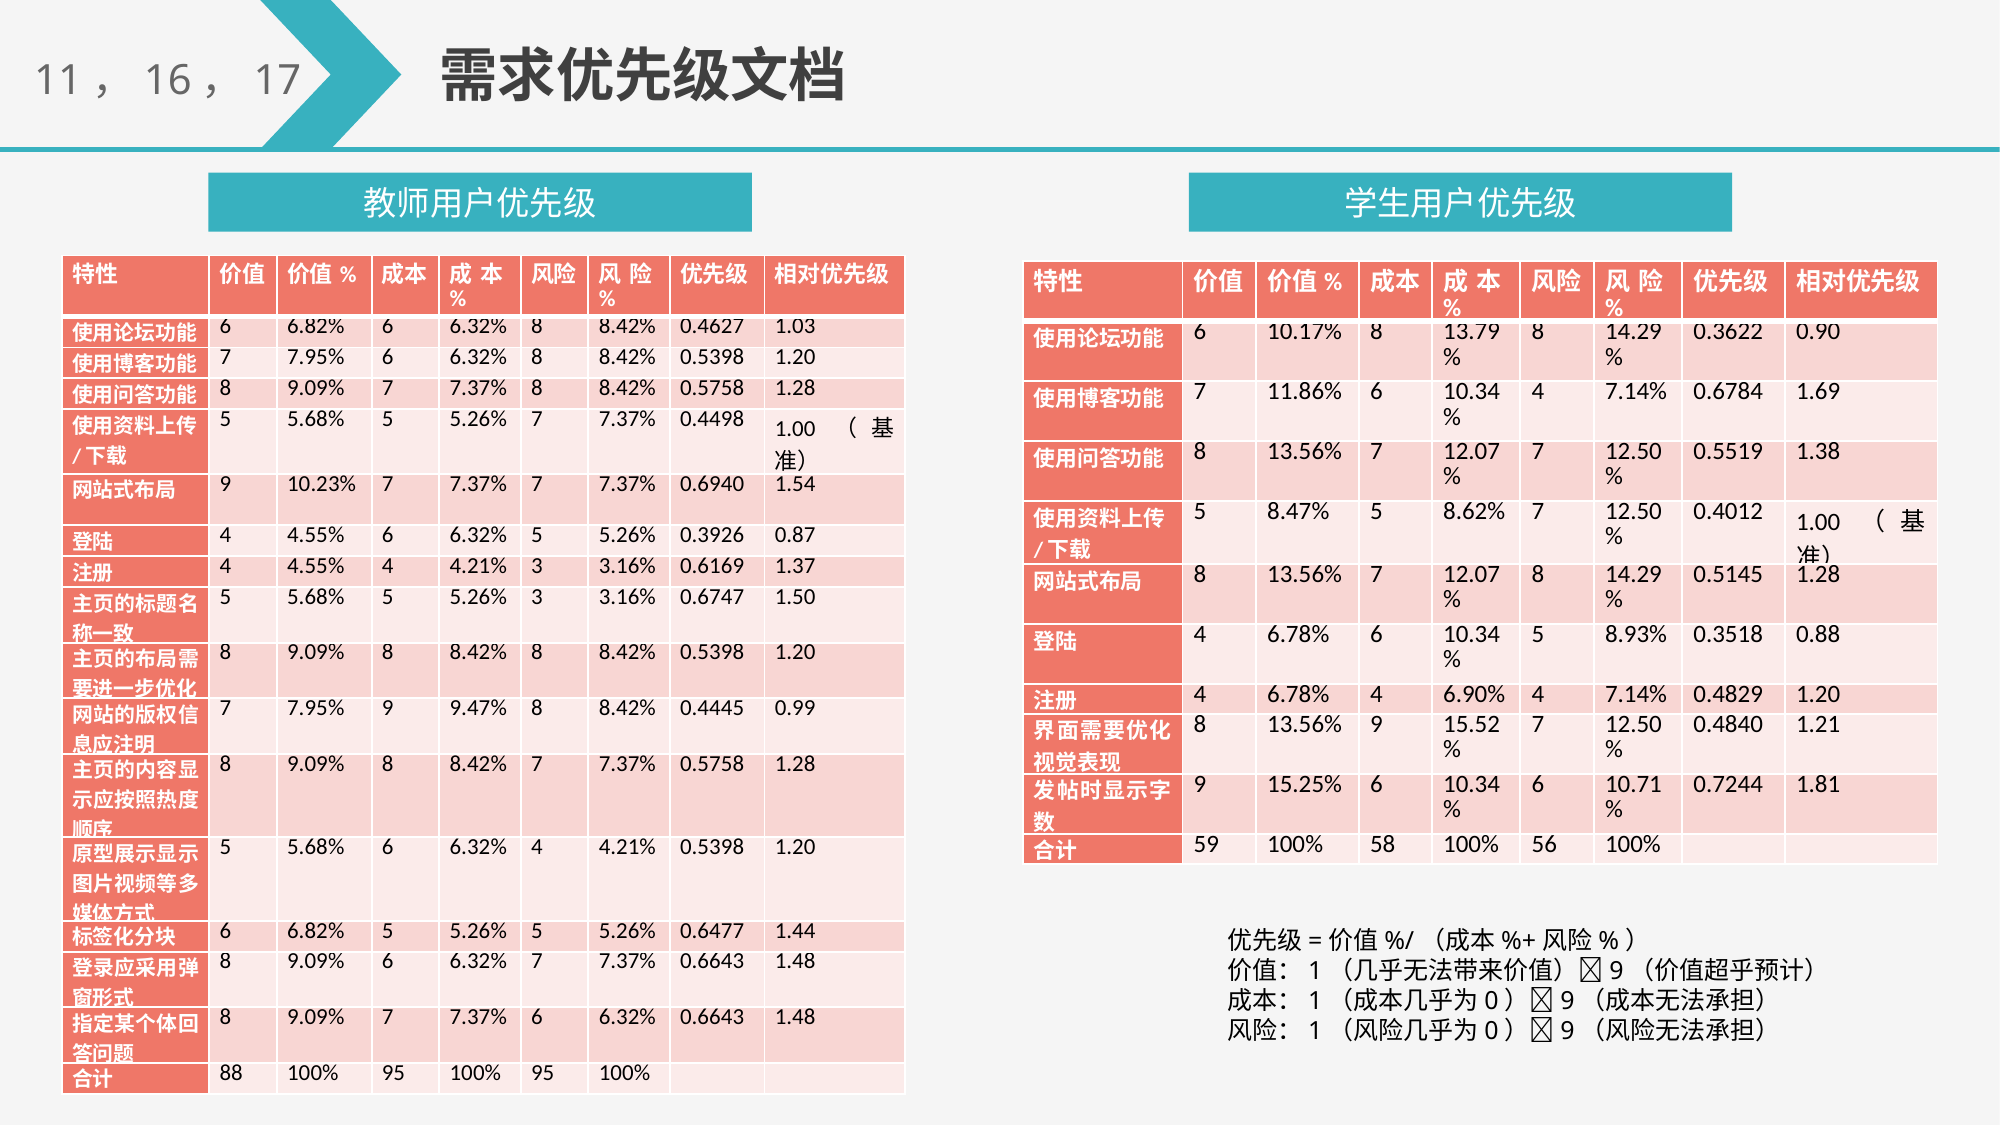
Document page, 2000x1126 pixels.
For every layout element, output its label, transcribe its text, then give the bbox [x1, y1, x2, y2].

table_cell 6 [373, 348, 438, 377]
table_cell 登陆 [1024, 625, 1182, 683]
table_cell 使用论坛功能 [63, 319, 208, 347]
table_cell 原型展示显示图片视频等多媒体方式 [63, 838, 208, 920]
table_cell 7 [1521, 715, 1593, 773]
text_box 11，16，17 [19, 45, 424, 110]
table_cell 13.56% [1257, 565, 1358, 623]
table_cell 0.5398 [671, 348, 764, 377]
table_cell 8 [1360, 324, 1431, 380]
table_cell 5 [1360, 502, 1431, 563]
table_cell 14.29% [1595, 324, 1681, 380]
table_cell 1.21 [1786, 715, 1937, 773]
table_header 风险% [1595, 262, 1681, 318]
table_cell 8 [522, 644, 587, 697]
table_header 成本% [440, 256, 520, 314]
table_cell 100% [440, 1064, 520, 1093]
table_header 价值% [278, 256, 371, 314]
table_cell 0.6747 [671, 588, 764, 642]
table_cell 8 [522, 379, 587, 408]
table_cell 10.34% [1433, 382, 1519, 440]
table_cell 3.16% [589, 557, 669, 586]
table_cell 1.00（基准） [1786, 502, 1937, 563]
table_cell 5 [522, 922, 587, 951]
table_cell 9 [1360, 715, 1431, 773]
table_cell 0.6169 [671, 557, 764, 586]
table_cell 7.37% [440, 475, 520, 524]
table_cell 8 [373, 644, 438, 697]
table_header 价值 [1183, 262, 1255, 318]
table_cell 4 [1521, 685, 1593, 713]
table_header 特性 [63, 256, 208, 314]
table_cell 6 [1360, 382, 1431, 440]
table_cell 8.42% [589, 699, 669, 753]
table_cell 1.50 [765, 588, 904, 642]
table_cell 7 [1521, 502, 1593, 563]
table_cell 0.4627 [671, 319, 764, 347]
table_cell 1.44 [765, 922, 904, 951]
table_cell 8 [1183, 442, 1255, 500]
table_cell 4 [373, 557, 438, 586]
table_cell 发帖时显示字数 [1024, 775, 1182, 833]
table_cell 7.14% [1595, 685, 1681, 713]
table_cell 5 [522, 526, 587, 555]
table_cell 4 [1183, 685, 1255, 713]
text_box 优先级=价值%/（成本%+风险%） 价值：1（几乎无法带来价值）9（价值超乎预计） 成本：1（成本几乎为0）9（成本无法承担） 风险：1（风险几乎为0）9（风险无法承担） [1212, 916, 1882, 1052]
table_cell 6.82% [278, 922, 371, 951]
table_cell 9.09% [278, 755, 371, 836]
table_cell 5.26% [440, 410, 520, 473]
table_cell 合计 [63, 1064, 208, 1093]
table_cell 网站的版权信息应注明 [63, 699, 208, 753]
table_cell 8 [1183, 715, 1255, 773]
table_cell 7.37% [589, 410, 669, 473]
table_cell 59 [1183, 835, 1255, 863]
table_cell 9 [210, 475, 276, 524]
table_cell 9.09% [278, 1008, 371, 1062]
table_cell 合计 [1024, 835, 1182, 863]
table_cell 9.47% [440, 699, 520, 753]
table_cell 5 [373, 588, 438, 642]
table_cell 0.4445 [671, 699, 764, 753]
table_header 风险% [589, 256, 669, 314]
table_cell 7 [522, 475, 587, 524]
table_cell 主页的布局需要进一步优化 [63, 644, 208, 697]
table_cell 3 [522, 557, 587, 586]
table_cell 8 [210, 953, 276, 1006]
table_cell 100% [1595, 835, 1681, 863]
table_cell 10.17% [1257, 324, 1358, 380]
table_cell 10.34% [1433, 775, 1519, 833]
table_cell 0.6643 [671, 953, 764, 1006]
table_cell 3 [522, 588, 587, 642]
table_cell 6.32% [440, 953, 520, 1006]
table_cell 0.6784 [1683, 382, 1784, 440]
table_cell 1.28 [1786, 565, 1937, 623]
table_cell 9 [1183, 775, 1255, 833]
table_header 优先级 [671, 256, 764, 314]
table_cell 指定某个体回答问题 [63, 1008, 208, 1062]
table_cell 6 [1360, 625, 1431, 683]
table_cell 4 [522, 838, 587, 920]
table_header 价值 [210, 256, 276, 314]
table_cell 8.42% [589, 379, 669, 408]
table_cell 6 [1360, 775, 1431, 833]
table_cell 0.3622 [1683, 324, 1784, 380]
table_cell 0.5145 [1683, 565, 1784, 623]
table_cell 使用问答功能 [63, 379, 208, 408]
table_cell 100% [1257, 835, 1358, 863]
table_cell 0.4498 [671, 410, 764, 473]
table_cell 13.56% [1257, 442, 1358, 500]
table_cell 0.4829 [1683, 685, 1784, 713]
table_cell 6.78% [1257, 685, 1358, 713]
table_cell 7.37% [589, 475, 669, 524]
table_cell 7.37% [589, 953, 669, 1006]
table_cell 4.55% [278, 557, 371, 586]
table_cell 0.6940 [671, 475, 764, 524]
table_cell 10.34% [1433, 625, 1519, 683]
table_cell 8.42% [589, 319, 669, 347]
table_cell 6 [1521, 775, 1593, 833]
table_header 风险 [1521, 262, 1593, 318]
table_cell 8 [210, 755, 276, 836]
table_cell 0.5758 [671, 379, 764, 408]
table_cell 7 [1183, 382, 1255, 440]
table_cell 15.52% [1433, 715, 1519, 773]
table_cell 0.3518 [1683, 625, 1784, 683]
table_cell 7 [522, 953, 587, 1006]
table_cell 5 [373, 410, 438, 473]
table_cell 0.87 [765, 526, 904, 555]
table_cell [765, 1064, 904, 1093]
table_cell 7.95% [278, 348, 371, 377]
table_cell 7 [522, 410, 587, 473]
table_cell 0.4840 [1683, 715, 1784, 773]
table_cell 4 [210, 557, 276, 586]
table_cell [1683, 835, 1784, 863]
table_cell 12.50% [1595, 442, 1681, 500]
table_cell 9.09% [278, 953, 371, 1006]
table_cell 8 [522, 319, 587, 347]
table_cell 100% [1433, 835, 1519, 863]
table_header 成本% [1433, 262, 1519, 318]
table_cell 0.90 [1786, 324, 1937, 380]
table_cell 使用博客功能 [1024, 382, 1182, 440]
table_cell 8 [522, 348, 587, 377]
table_cell 使用博客功能 [63, 348, 208, 377]
table_cell 8.62% [1433, 502, 1519, 563]
table_cell 5.26% [440, 922, 520, 951]
table_cell 1.69 [1786, 382, 1937, 440]
table_cell 12.50% [1595, 715, 1681, 773]
table_cell 95 [373, 1064, 438, 1093]
table_cell 9.09% [278, 379, 371, 408]
table_cell 注册 [1024, 685, 1182, 713]
table_cell 0.5398 [671, 838, 764, 920]
table_cell 8 [210, 644, 276, 697]
table_cell 注册 [63, 557, 208, 586]
table_cell 5 [210, 588, 276, 642]
table_cell 1.20 [765, 838, 904, 920]
table_cell 6.78% [1257, 625, 1358, 683]
table_header 特性 [1024, 262, 1182, 318]
table_cell 15.25% [1257, 775, 1358, 833]
table_cell 4.55% [278, 526, 371, 555]
table_cell 使用资料上传/下载 [1024, 502, 1182, 563]
table_cell 58 [1360, 835, 1431, 863]
table_cell 主页的内容显示应按照热度顺序 [63, 755, 208, 836]
table_cell 0.99 [765, 699, 904, 753]
table_cell 1.00（基准） [765, 410, 904, 473]
table_cell 8.42% [440, 644, 520, 697]
table_cell 4.21% [440, 557, 520, 586]
table_cell 6.32% [440, 348, 520, 377]
table_cell 10.71% [1595, 775, 1681, 833]
table_cell 使用资料上传/下载 [63, 410, 208, 473]
table_cell 1.28 [765, 755, 904, 836]
table_cell 13.79% [1433, 324, 1519, 380]
table_cell 1.54 [765, 475, 904, 524]
table_cell 8.42% [589, 644, 669, 697]
table_cell 5 [1521, 625, 1593, 683]
table_cell 13.56% [1257, 715, 1358, 773]
table_cell 0.6643 [671, 1008, 764, 1062]
table_cell 100% [589, 1064, 669, 1093]
table_cell 95 [522, 1064, 587, 1093]
table_cell 1.48 [765, 1008, 904, 1062]
table_cell 8.47% [1257, 502, 1358, 563]
table_cell 7 [210, 699, 276, 753]
table_cell 11.86% [1257, 382, 1358, 440]
table_cell 8 [1521, 324, 1593, 380]
table_cell 14.29% [1595, 565, 1681, 623]
table_cell 登录应采用弹窗形式 [63, 953, 208, 1006]
table_cell 0.88 [1786, 625, 1937, 683]
table_cell 4 [1183, 625, 1255, 683]
table_cell 7.95% [278, 699, 371, 753]
table_header 成本 [373, 256, 438, 314]
table_cell 12.07% [1433, 565, 1519, 623]
table_cell 使用论坛功能 [1024, 324, 1182, 380]
table_cell 6.32% [440, 319, 520, 347]
table_cell 5.68% [278, 838, 371, 920]
table_cell 8 [373, 755, 438, 836]
table_cell 8 [1183, 565, 1255, 623]
table_cell 5 [210, 838, 276, 920]
table_cell 7 [373, 379, 438, 408]
table_cell 12.07% [1433, 442, 1519, 500]
table_cell 6 [210, 319, 276, 347]
table_cell 8 [1521, 565, 1593, 623]
table_cell 1.03 [765, 319, 904, 347]
table_cell 5.26% [440, 588, 520, 642]
table_cell 6.90% [1433, 685, 1519, 713]
table_cell 6 [373, 838, 438, 920]
table_cell 6.32% [440, 526, 520, 555]
table_header 相对优先级 [765, 256, 904, 314]
table_cell 1.37 [765, 557, 904, 586]
table_cell 1.81 [1786, 775, 1937, 833]
table_cell 8 [210, 379, 276, 408]
table_cell 0.6477 [671, 922, 764, 951]
text_box 学生用户优先级 [1187, 171, 1734, 234]
table_cell 7 [522, 755, 587, 836]
table_cell 0.4012 [1683, 502, 1784, 563]
table_cell 0.5758 [671, 755, 764, 836]
table_header 相对优先级 [1786, 262, 1937, 318]
table_cell 1.20 [765, 644, 904, 697]
table_header 优先级 [1683, 262, 1784, 318]
table_cell 3.16% [589, 588, 669, 642]
table_cell 9.09% [278, 644, 371, 697]
table_cell 1.28 [765, 379, 904, 408]
table_cell 6.32% [589, 1008, 669, 1062]
table_cell 1.20 [1786, 685, 1937, 713]
table_cell 6 [522, 1008, 587, 1062]
table_cell 网站式布局 [63, 475, 208, 524]
table_cell 5.68% [278, 588, 371, 642]
text_box 需求优先级文档 [424, 31, 1095, 116]
table_cell 使用问答功能 [1024, 442, 1182, 500]
table_cell 9 [373, 699, 438, 753]
table_cell [671, 1064, 764, 1093]
table_cell 5.68% [278, 410, 371, 473]
table_cell 6.32% [440, 838, 520, 920]
table_cell 0.3926 [671, 526, 764, 555]
table_cell 主页的标题名称一致 [63, 588, 208, 642]
table_cell 6 [210, 922, 276, 951]
table_cell 登陆 [63, 526, 208, 555]
table_cell 7 [373, 475, 438, 524]
table_cell 1.20 [765, 348, 904, 377]
table_cell 100% [278, 1064, 371, 1093]
table_cell 0.5398 [671, 644, 764, 697]
table_cell 7 [210, 348, 276, 377]
table_cell 5.26% [589, 922, 669, 951]
table_cell 标签化分块 [63, 922, 208, 951]
table_cell 4 [210, 526, 276, 555]
table_cell 0.5519 [1683, 442, 1784, 500]
table_header 成本 [1360, 262, 1431, 318]
table_cell 7 [1360, 442, 1431, 500]
table_cell 10.23% [278, 475, 371, 524]
table_cell 界面需要优化视觉表现 [1024, 715, 1182, 773]
table_cell 7.37% [440, 379, 520, 408]
table_cell 4 [1360, 685, 1431, 713]
table_cell 7 [1521, 442, 1593, 500]
table_cell 6 [373, 953, 438, 1006]
table_cell 网站式布局 [1024, 565, 1182, 623]
table_header 风险 [522, 256, 587, 314]
table_cell 7.37% [440, 1008, 520, 1062]
table_cell 7 [373, 1008, 438, 1062]
table_cell 56 [1521, 835, 1593, 863]
table_cell 8.42% [589, 348, 669, 377]
table_cell 8 [522, 699, 587, 753]
table_cell 5 [210, 410, 276, 473]
table_cell 4.21% [589, 838, 669, 920]
table_cell 7.37% [589, 755, 669, 836]
table_cell 7 [1360, 565, 1431, 623]
table_cell 1.48 [765, 953, 904, 1006]
table_cell 88 [210, 1064, 276, 1093]
table_header 价值% [1257, 262, 1358, 318]
table_cell 6 [373, 526, 438, 555]
table_cell 1.38 [1786, 442, 1937, 500]
table_cell 8.42% [440, 755, 520, 836]
table_cell 5 [373, 922, 438, 951]
table_cell 4 [1521, 382, 1593, 440]
table_cell 0.7244 [1683, 775, 1784, 833]
table_cell 8 [210, 1008, 276, 1062]
text_box 教师用户优先级 [206, 171, 754, 234]
table_cell 8.93% [1595, 625, 1681, 683]
table_cell 6 [1183, 324, 1255, 380]
table_cell 6.82% [278, 319, 371, 347]
table_cell 5 [1183, 502, 1255, 563]
table_cell 6 [373, 319, 438, 347]
table_cell [1786, 835, 1937, 863]
table_cell 5.26% [589, 526, 669, 555]
table_cell 12.50% [1595, 502, 1681, 563]
table_cell 7.14% [1595, 382, 1681, 440]
